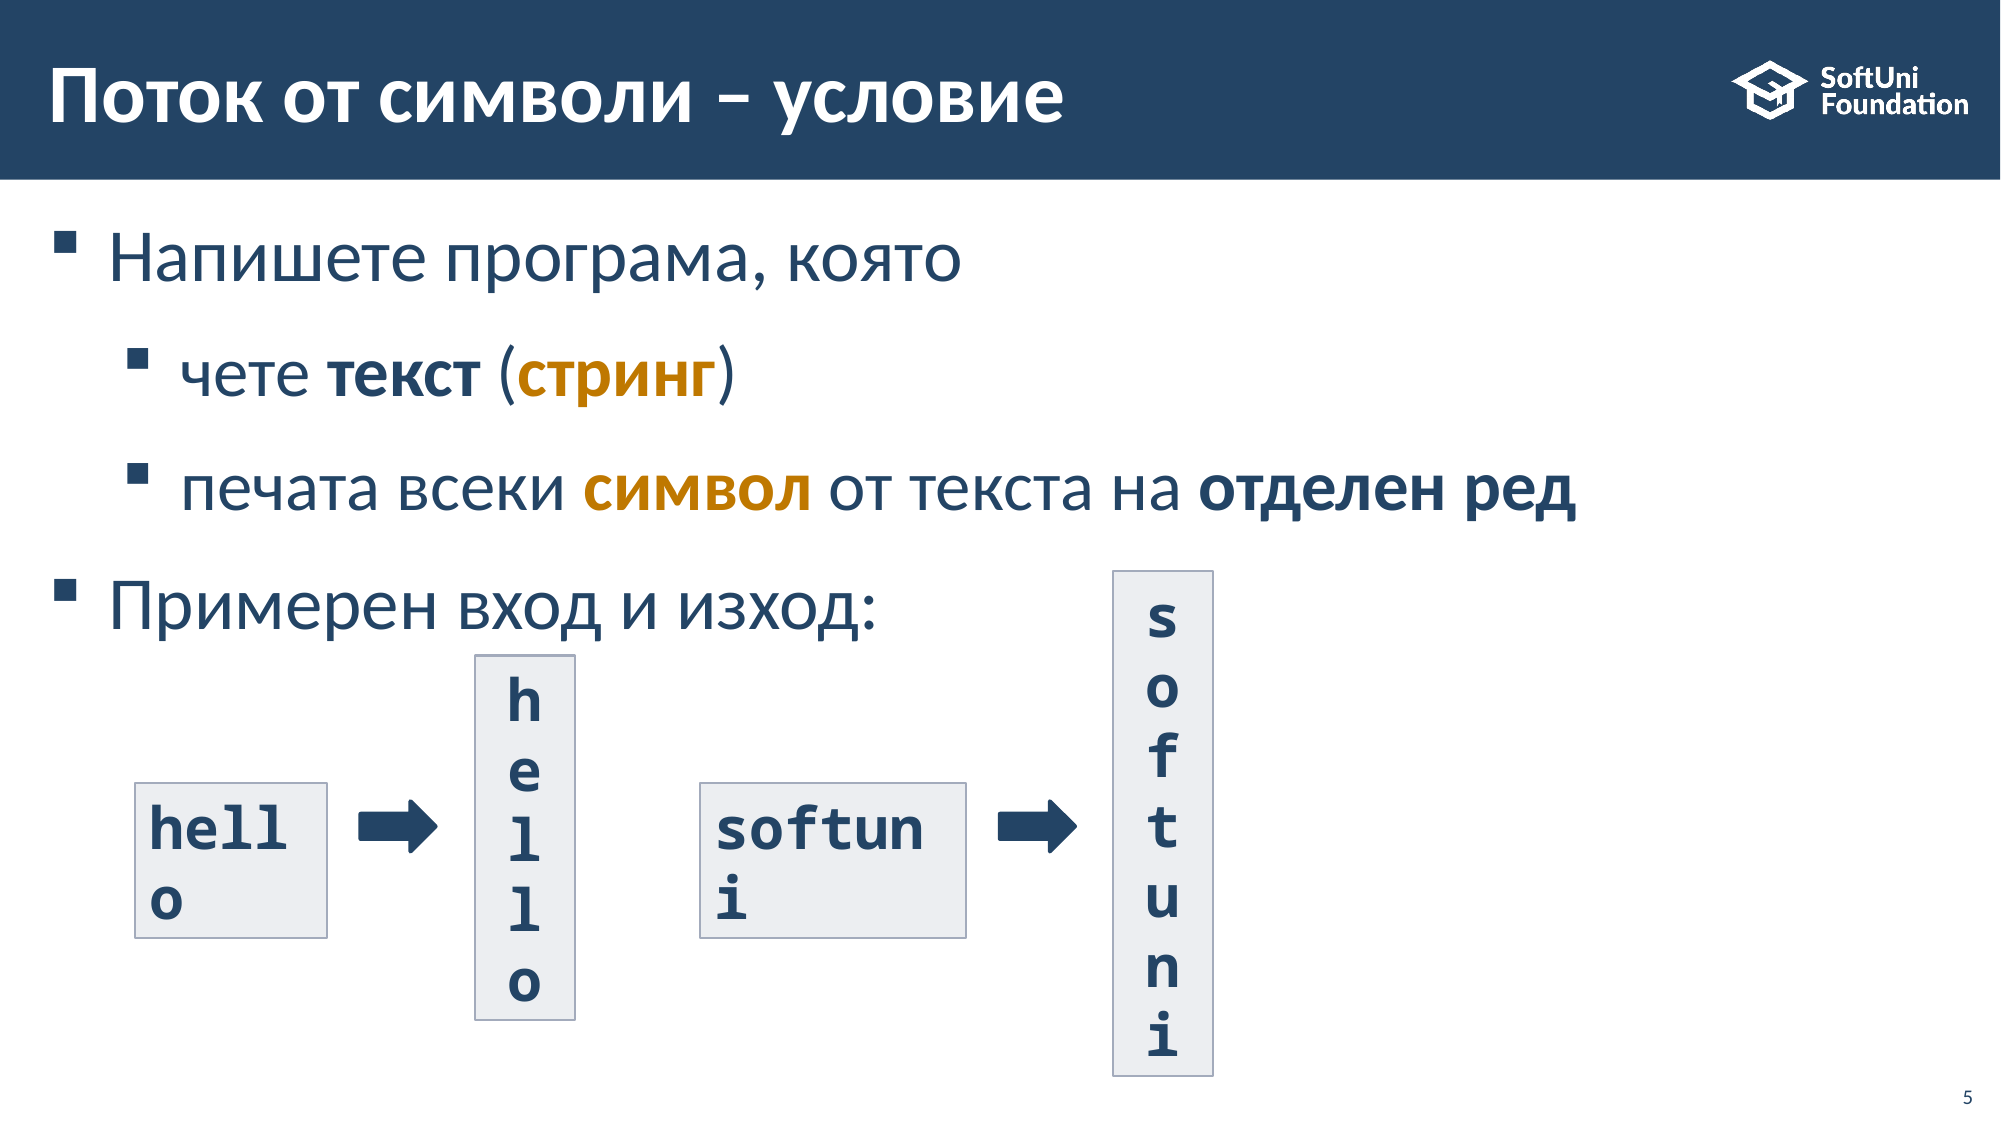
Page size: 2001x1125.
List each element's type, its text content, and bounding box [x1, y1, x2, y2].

slide_number 5 [1927, 1067, 1989, 1117]
picture [1731, 60, 1968, 120]
text_box hello [134, 783, 328, 939]
text_box s o f t u n i [1112, 571, 1213, 1076]
text_box [358, 799, 438, 854]
title Поток от символи – условие [31, 16, 1716, 162]
text_box h e l l o [475, 655, 576, 1021]
text_box [997, 799, 1078, 854]
list Напишете програма, която чете текст (стринг) печата всеки символ от текста на отделен ред Примерен вход и изход: [31, 196, 1970, 1104]
text_box softuni [699, 783, 967, 939]
